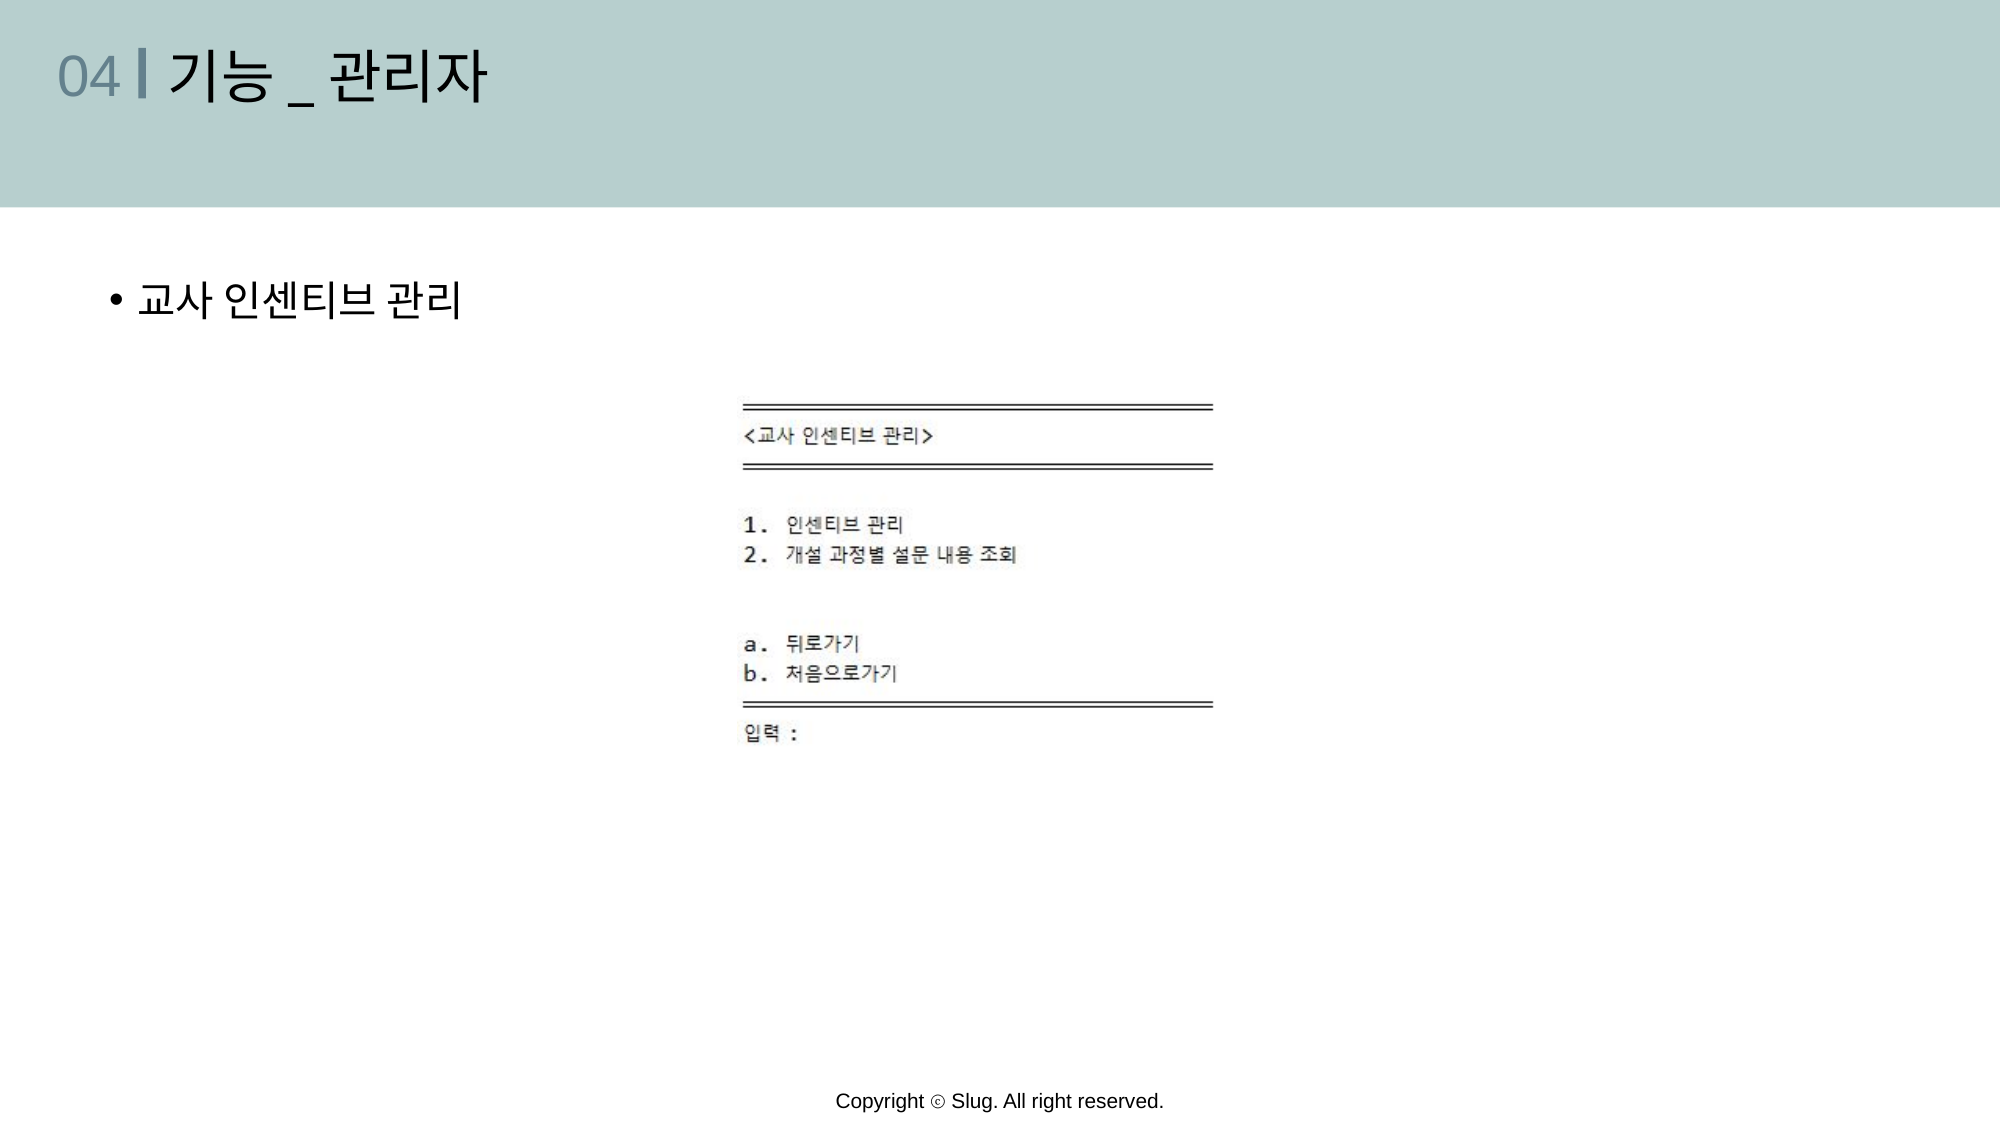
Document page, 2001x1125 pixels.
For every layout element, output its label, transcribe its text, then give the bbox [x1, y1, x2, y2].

text_box [138, 47, 146, 99]
text_box Copyright ⓒ Slug. All right reserved. [740, 1080, 1260, 1121]
text_box 교사 인센티브 관리 [94, 267, 812, 333]
text_box [0, 0, 2000, 208]
picture [737, 395, 1218, 748]
text_box 04 [41, 30, 153, 116]
text_box 기능_관리자 [152, 33, 595, 119]
